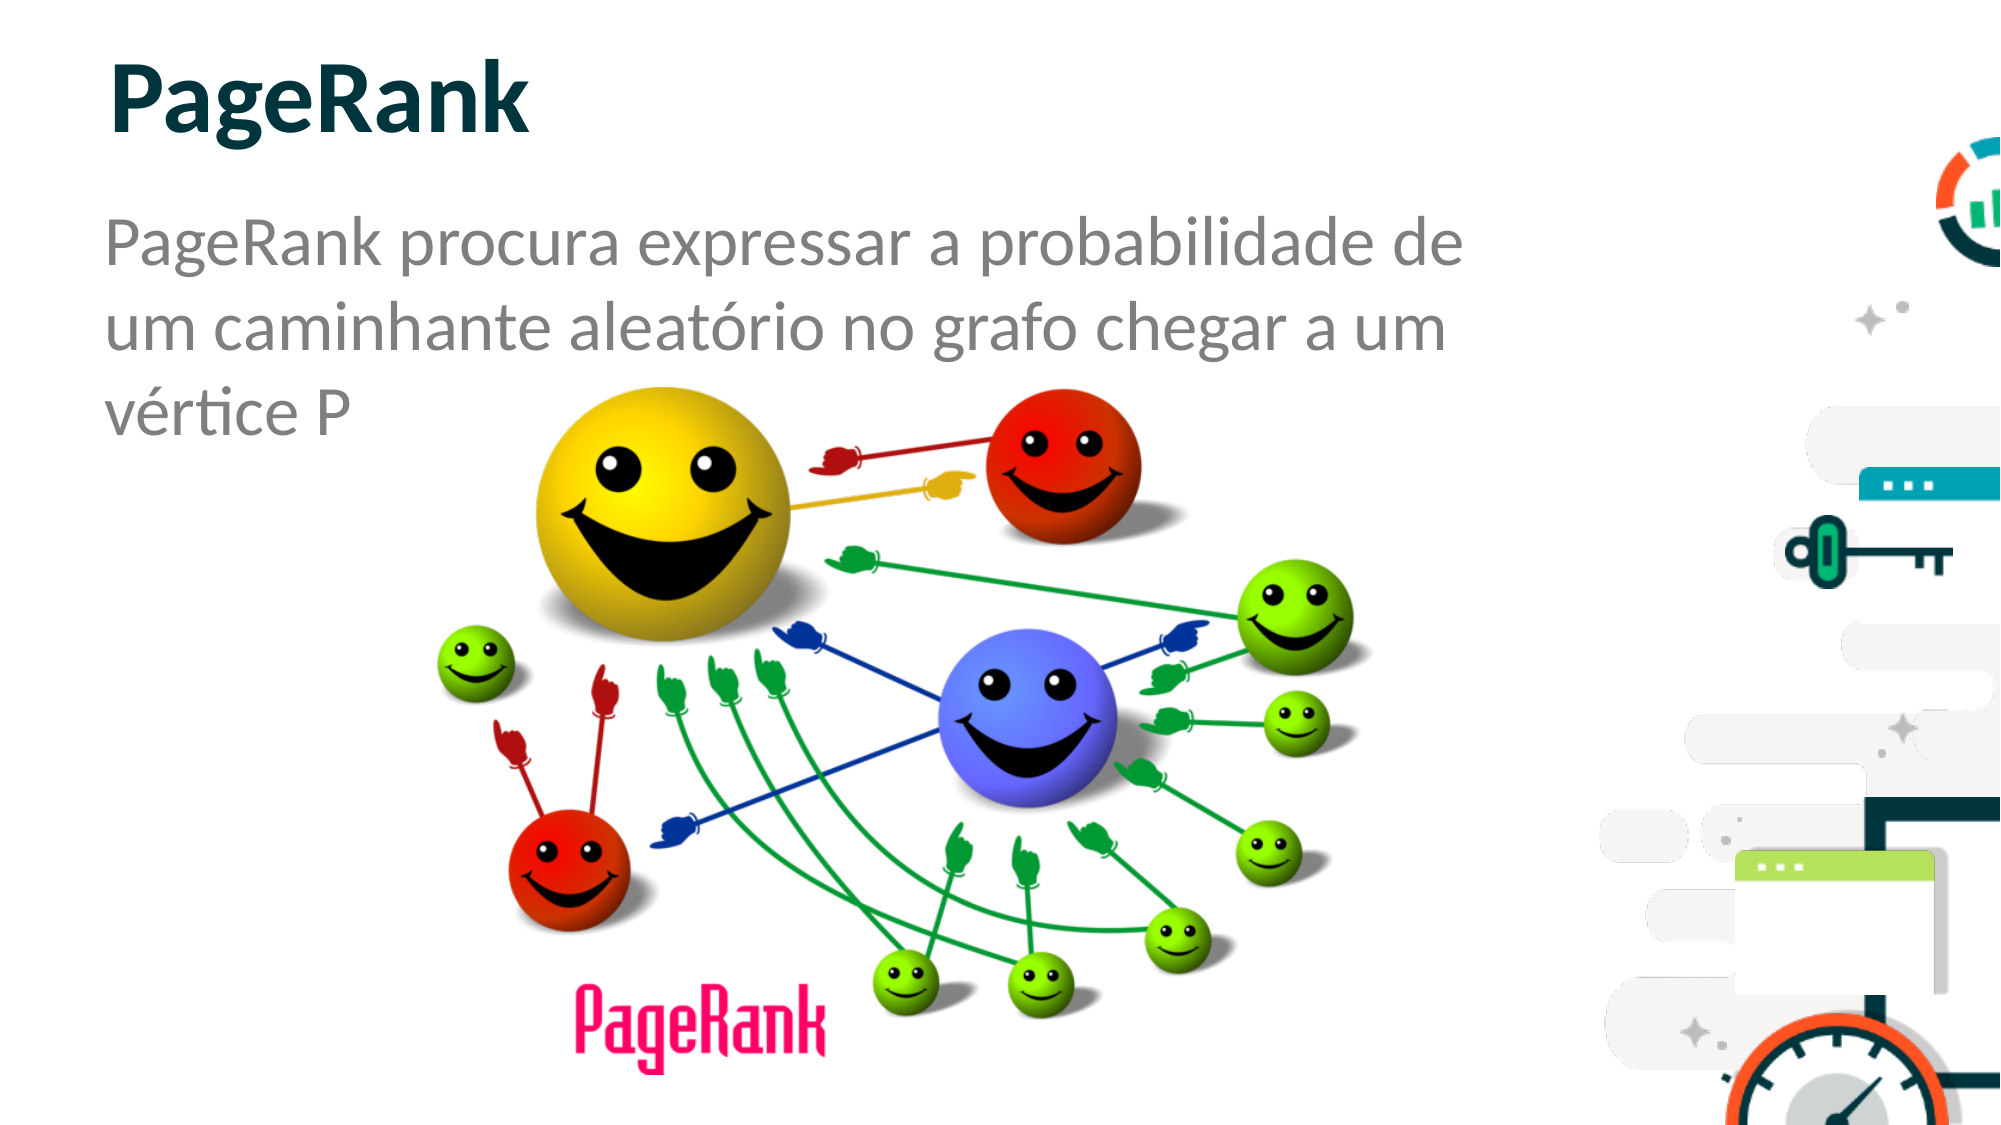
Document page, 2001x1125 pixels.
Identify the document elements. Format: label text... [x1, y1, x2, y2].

picture [1599, 406, 2000, 1125]
picture [430, 387, 1386, 1076]
title PageRank [94, 0, 1892, 199]
subtitle PageRank procura expressar a probabilidade de um caminhante aleatório no grafo chegar a um vértice P [89, 187, 1590, 963]
picture [1936, 137, 2000, 267]
picture [1854, 304, 1886, 336]
picture [1896, 301, 1909, 313]
